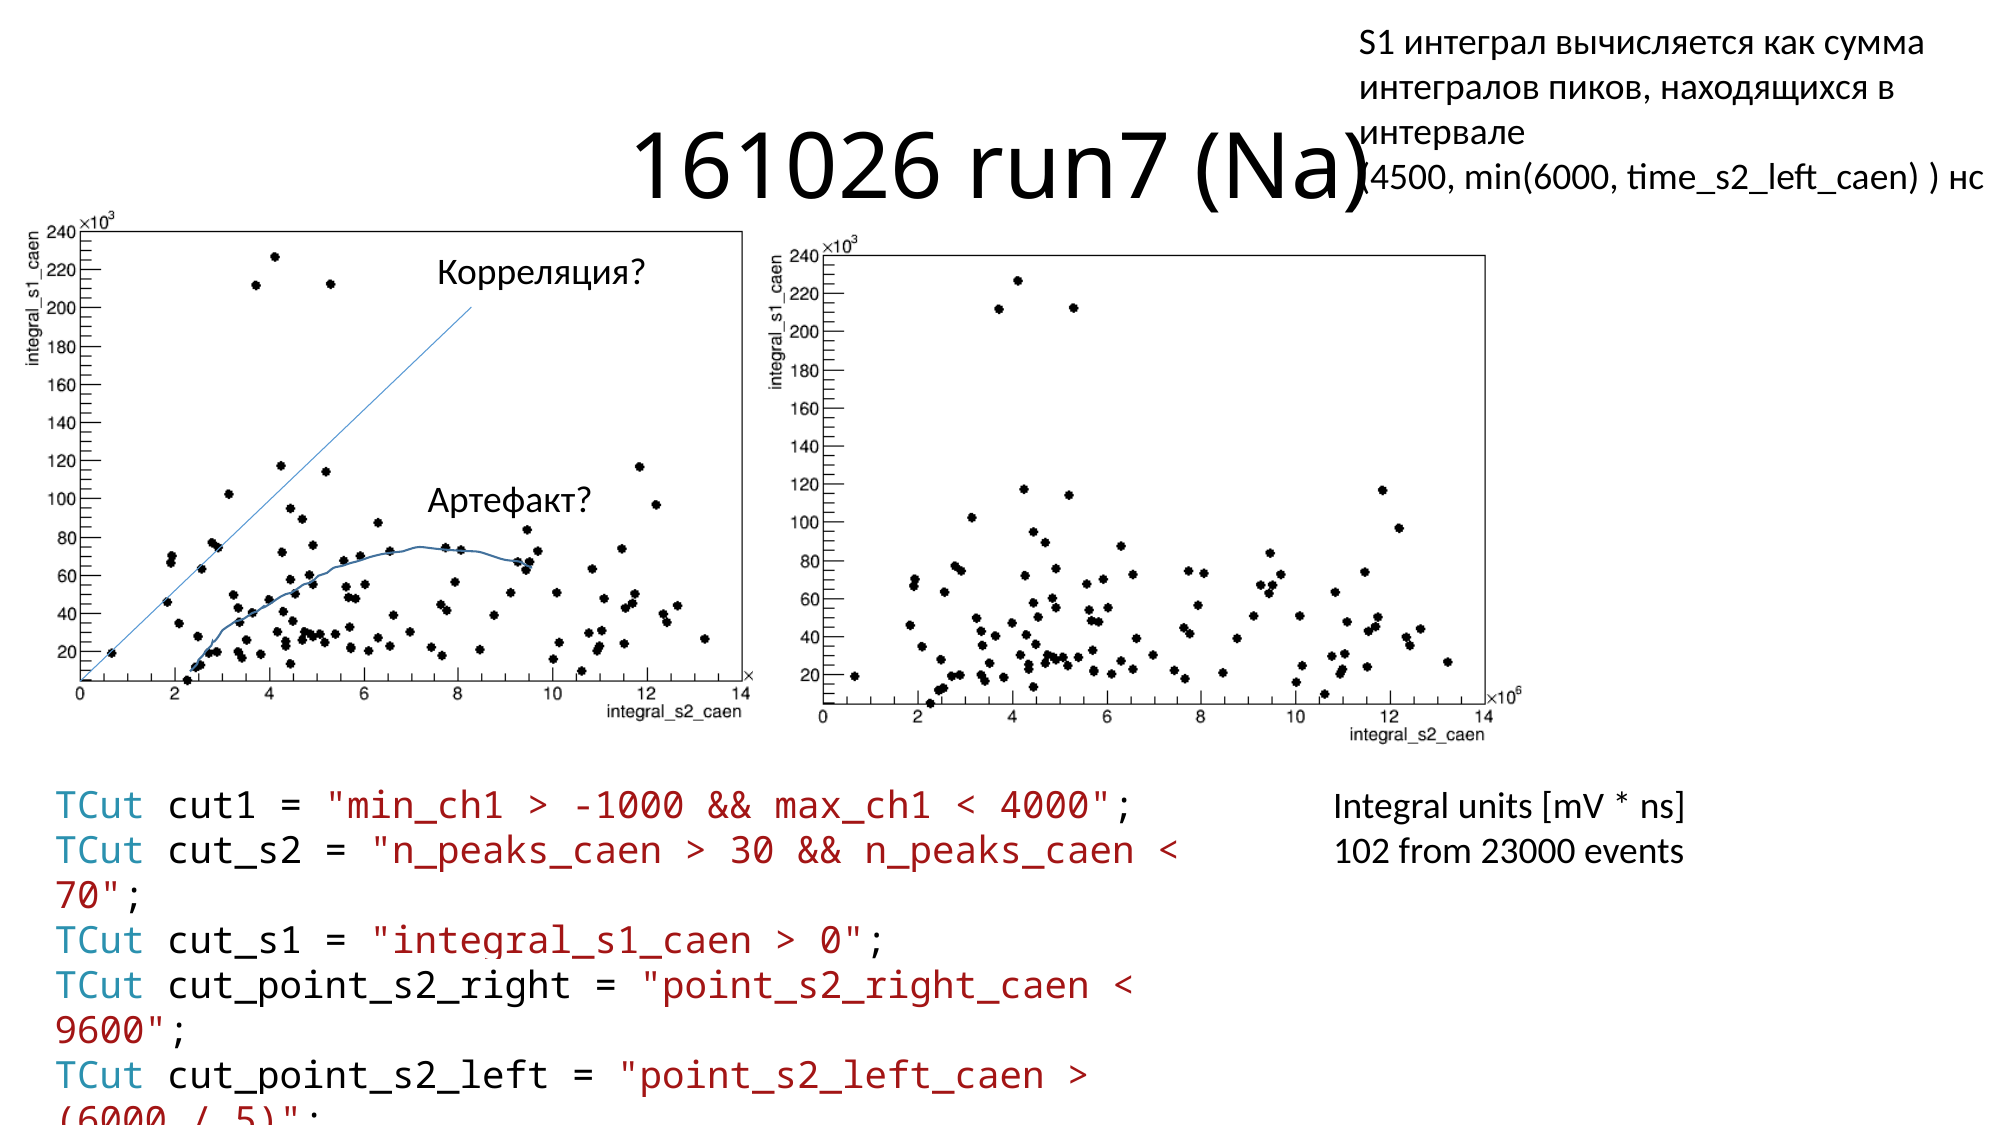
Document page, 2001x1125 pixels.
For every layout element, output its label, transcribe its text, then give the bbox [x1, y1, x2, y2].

picture [10, 199, 1532, 751]
text_box Integral units [mV * ns] 102 from 23000 events [1318, 773, 1747, 879]
text_box TCut cut1 = "min_ch1 > -1000 && max_ch1 < 4000"; TCut cut_s2 = "n_peaks_caen > 30 && n_peaks_caen < 70"; TCut cut_s1 = "integral_s1_caen > 0"; TCut cut_point_s2_right = "point_s2_right_caen < 9600"; TCut cut_point_s2_left = "point_s2_left_caen > (6000 / 5)"; TCut cut_first_third = "point_s2_left_caen*5 < 15000"; [39, 773, 1285, 1125]
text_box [79, 307, 472, 682]
title 161026 run7 (Na) [137, 59, 1863, 278]
text_box S1 интеграл вычисляется как сумма интегралов пиков, находящихся в интервале (4500, min(6000, time_s2_left_caen) ) нс [1344, 9, 2000, 205]
